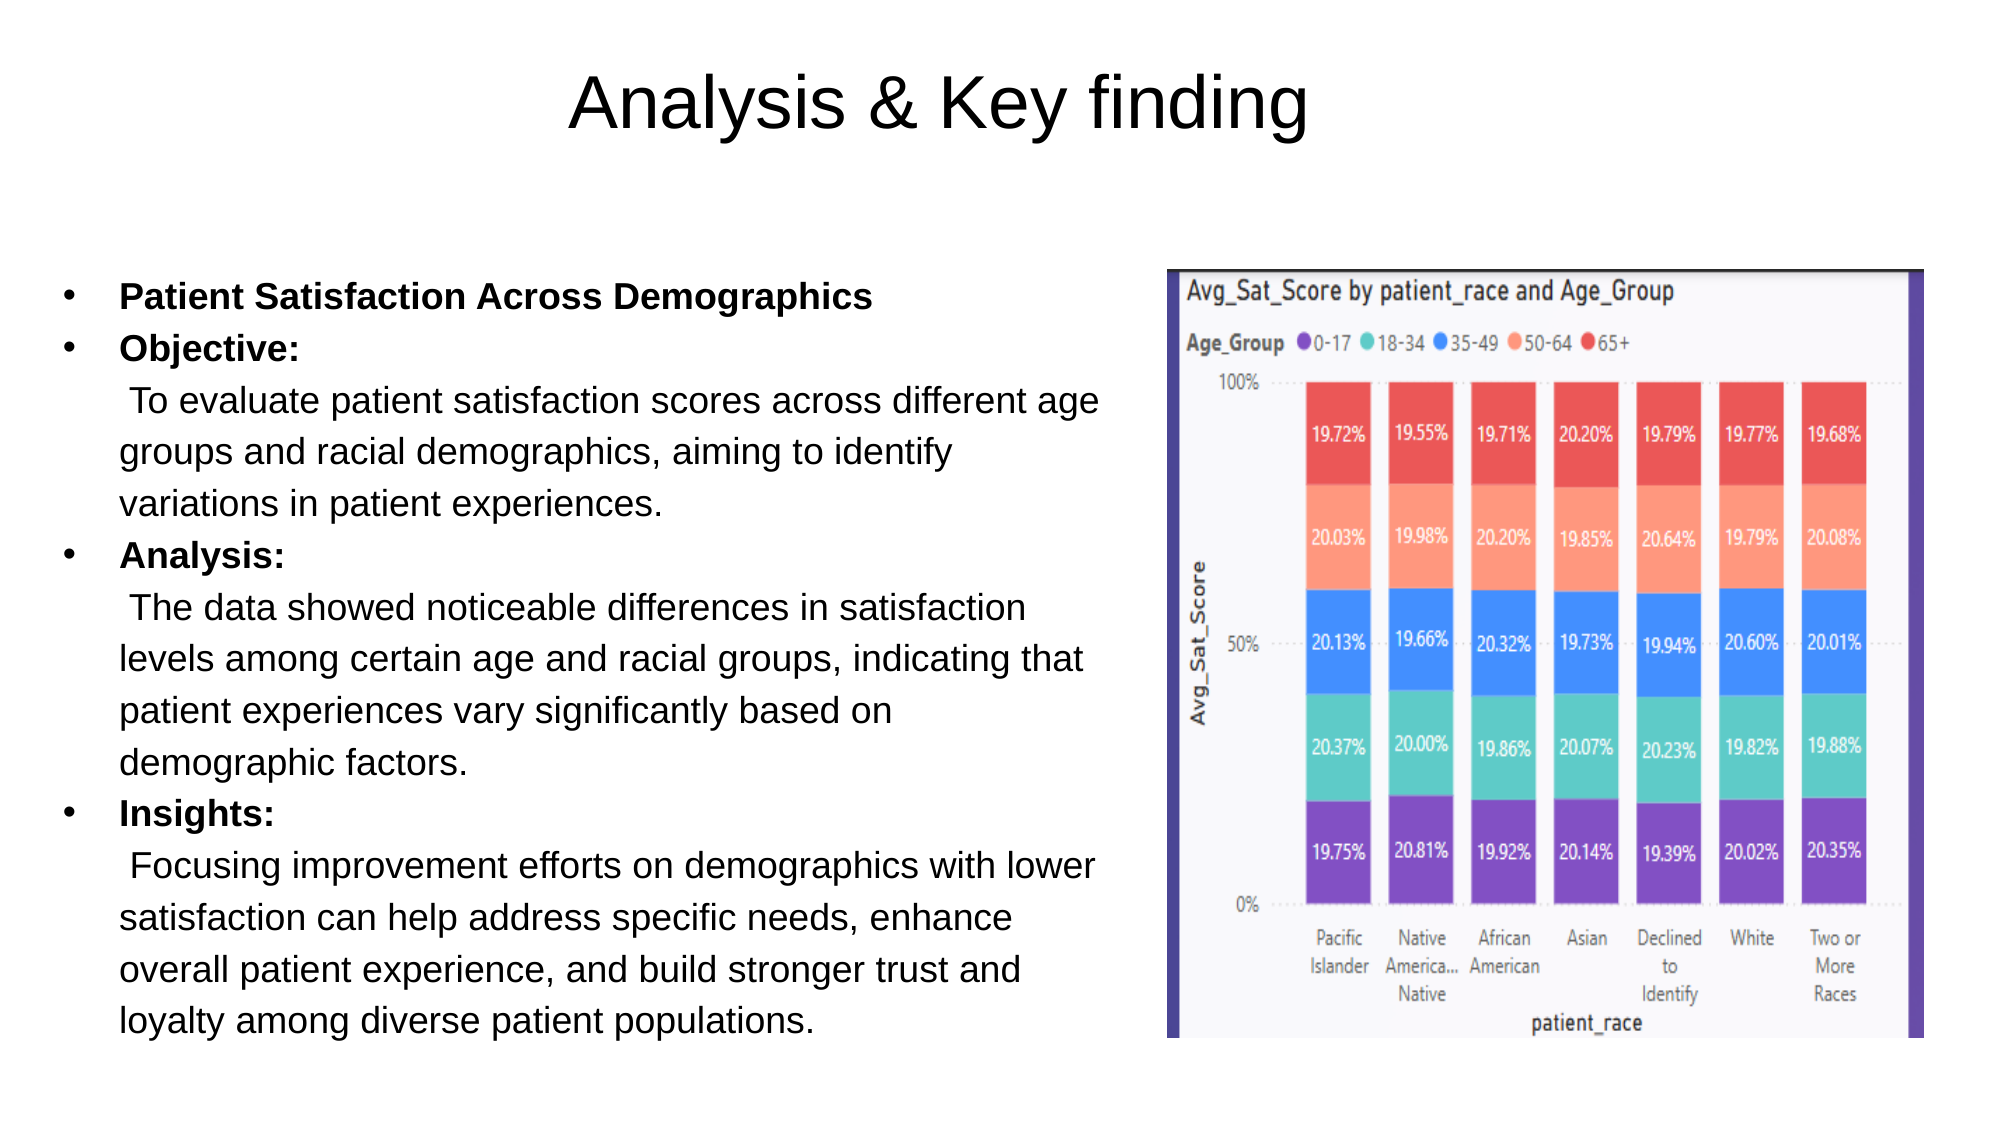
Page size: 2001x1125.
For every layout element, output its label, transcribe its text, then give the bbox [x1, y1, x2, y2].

text_box Patient Satisfaction Across Demographics Objective: To evaluate patient satisfaction scores across different age groups and racial demographics, aiming to identify variations in patient experiences. Analysis: The data showed noticeable differences in satisfaction levels among certain age and racial groups, indicating that patient experiences vary significantly based on demographic factors. Insights: Focusing improvement efforts on demographics with lower satisfaction can help address specific needs, enhance overall patient experience, and build stronger trust and loyalty among diverse patient populations. [29, 193, 1130, 1114]
picture [1167, 269, 1924, 1038]
text_box Analysis & Key finding [445, 35, 1433, 163]
